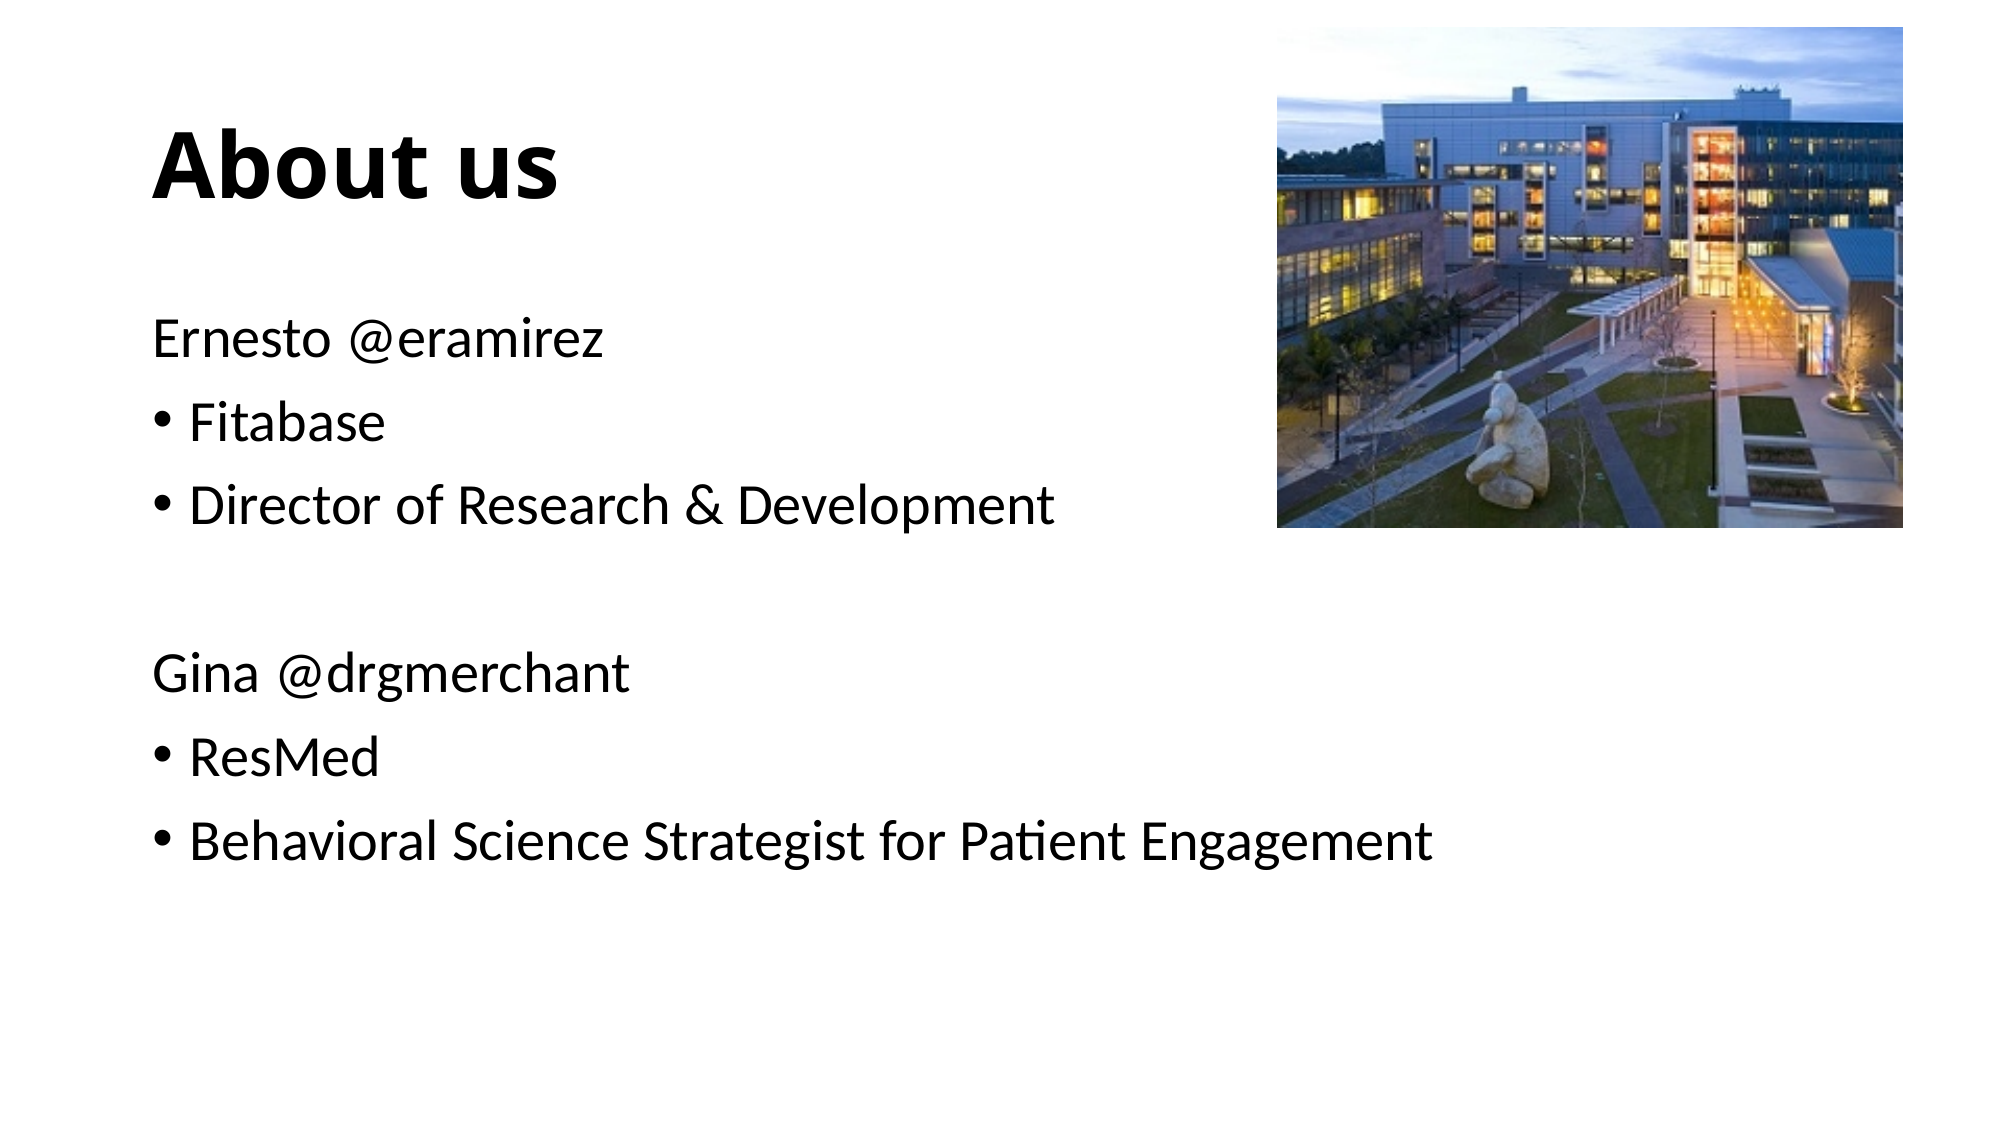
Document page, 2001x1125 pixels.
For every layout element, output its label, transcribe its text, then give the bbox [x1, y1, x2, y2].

title About us [137, 59, 1277, 278]
list Ernesto @eramirez Fitabase Director of Research & Development Gina @drgmerchant ResMed Behavioral Science Strategist for Patient Engagement [137, 299, 1863, 1014]
picture [1277, 27, 1903, 528]
